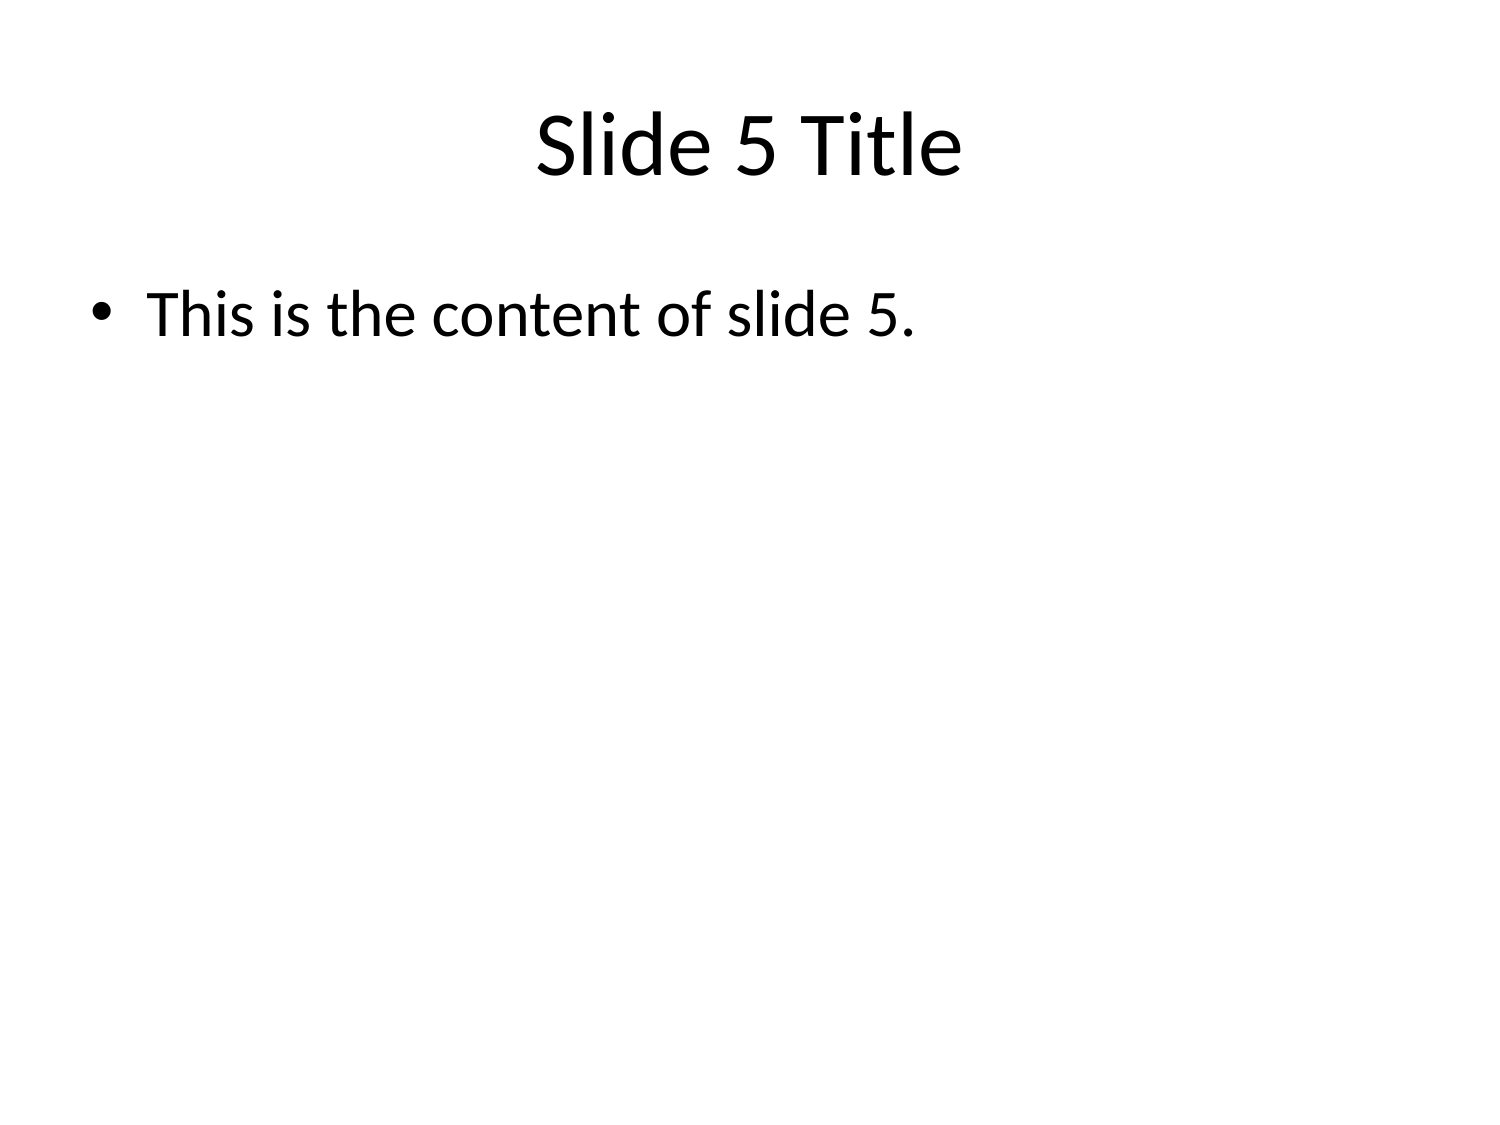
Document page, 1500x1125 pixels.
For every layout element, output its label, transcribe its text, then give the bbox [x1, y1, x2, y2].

title Slide 5 Title [75, 45, 1425, 233]
list This is the content of slide 5. [75, 262, 1425, 1005]
